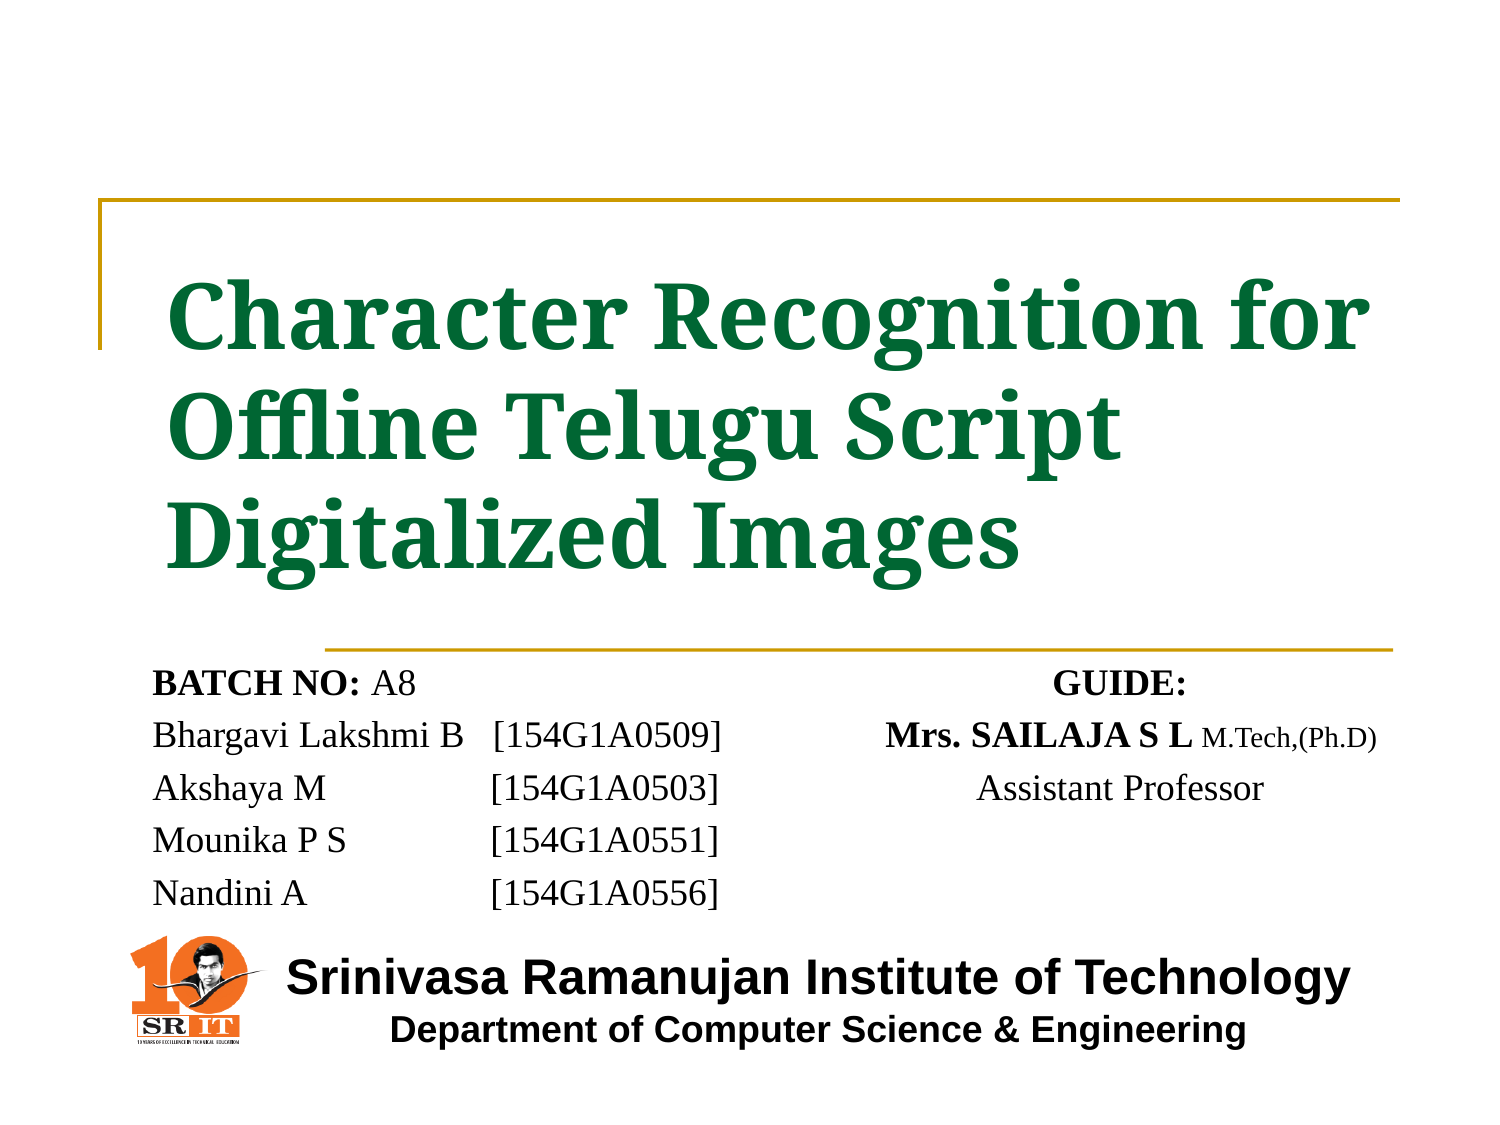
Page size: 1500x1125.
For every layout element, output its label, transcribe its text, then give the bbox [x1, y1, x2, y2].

text_box Srinivasa Ramanujan Institute of Technology Department of Computer Science & Engineering [237, 937, 1400, 1103]
subtitle BATCH NO: A8 GUIDE: Bhargavi Lakshmi B [154G1A0509] Mrs. SAILAJA S L M.Tech,(Ph.D) Akshaya M [154G1A0503] Assistant Professor Mounika P S [154G1A0551] Nandini A [154G1A0556] [137, 649, 1401, 938]
picture [112, 924, 270, 1059]
title Character Recognition for Offline Telugu Script Digitalized Images [149, 249, 1401, 538]
